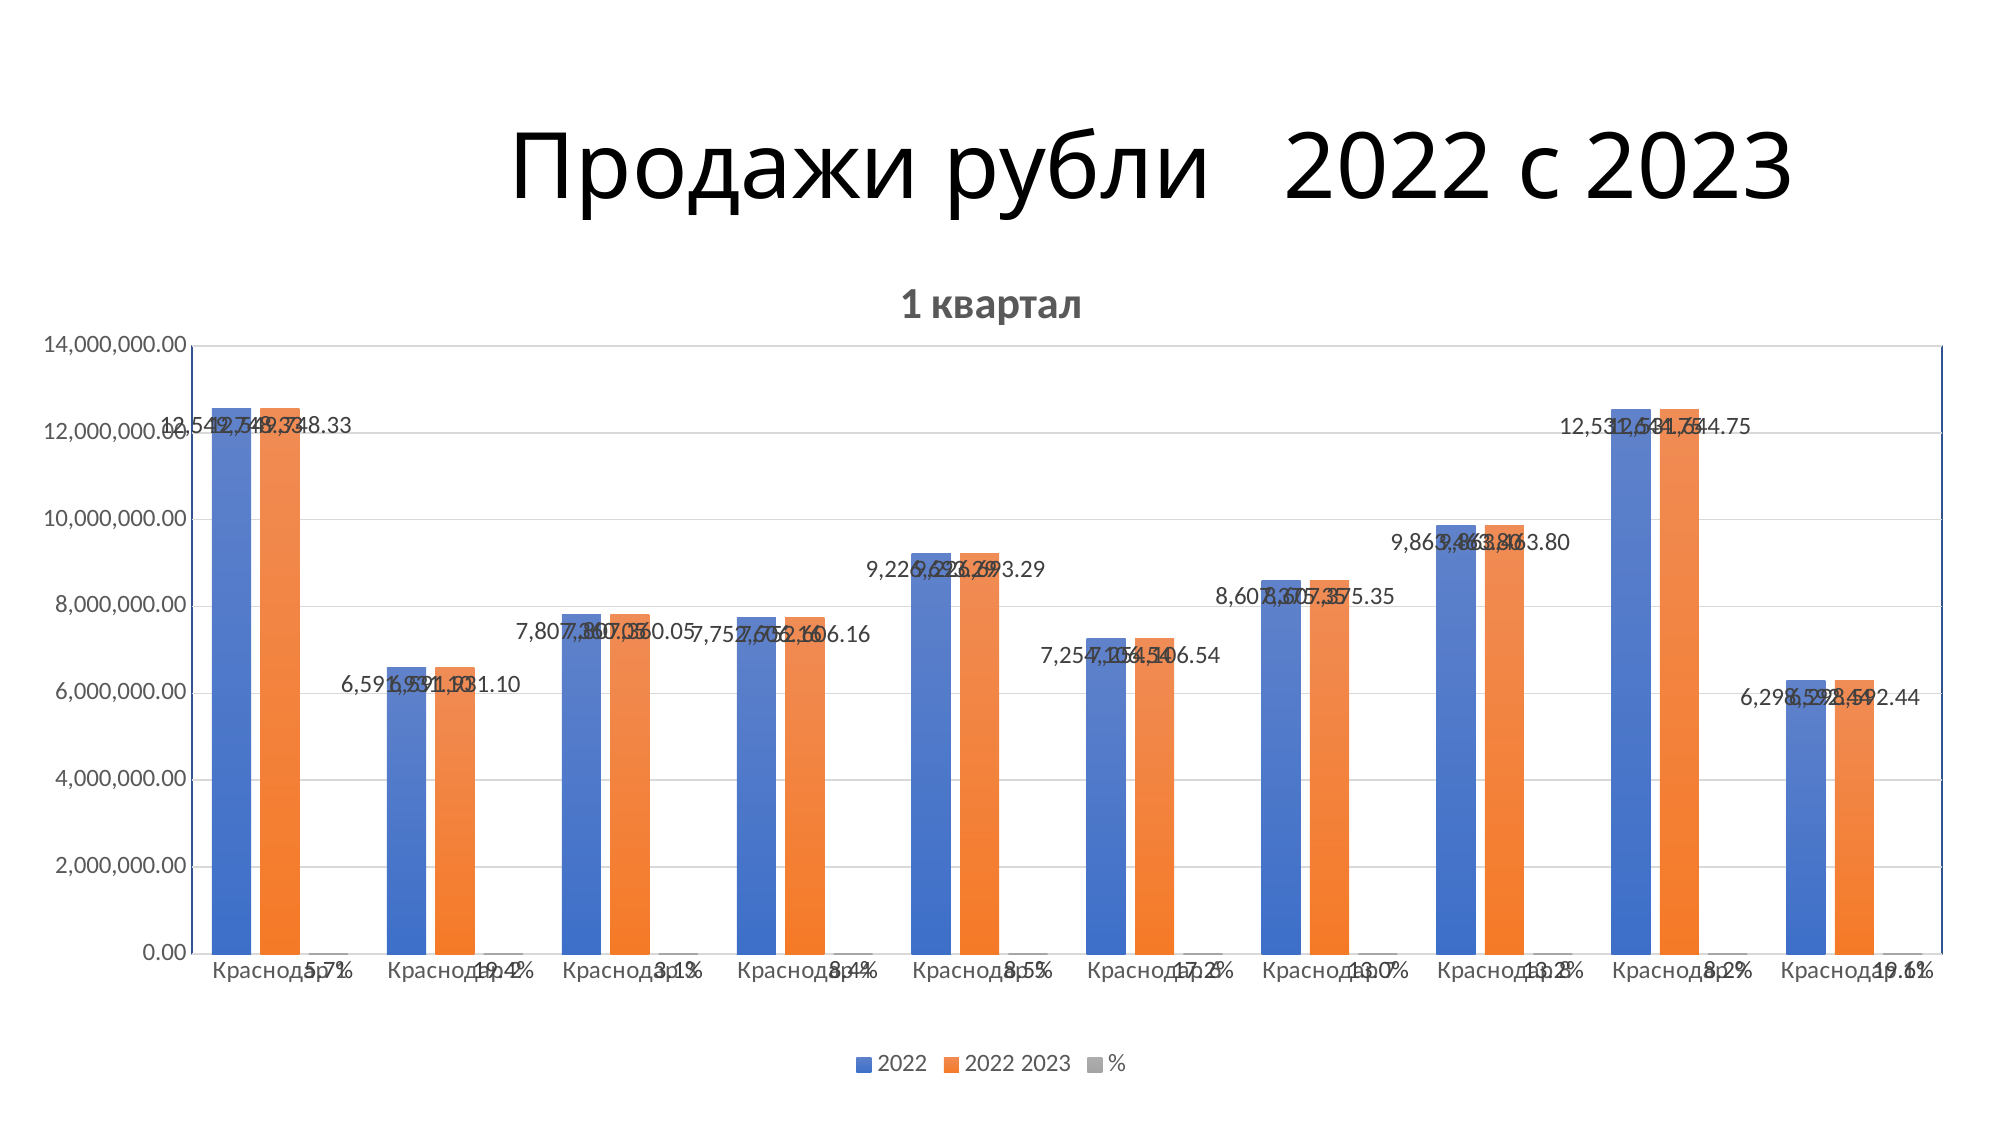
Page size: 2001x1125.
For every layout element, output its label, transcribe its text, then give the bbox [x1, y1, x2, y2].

chart [15, 247, 1966, 1084]
title Продажи рубли 2022 с 2023 [137, 59, 1863, 247]
